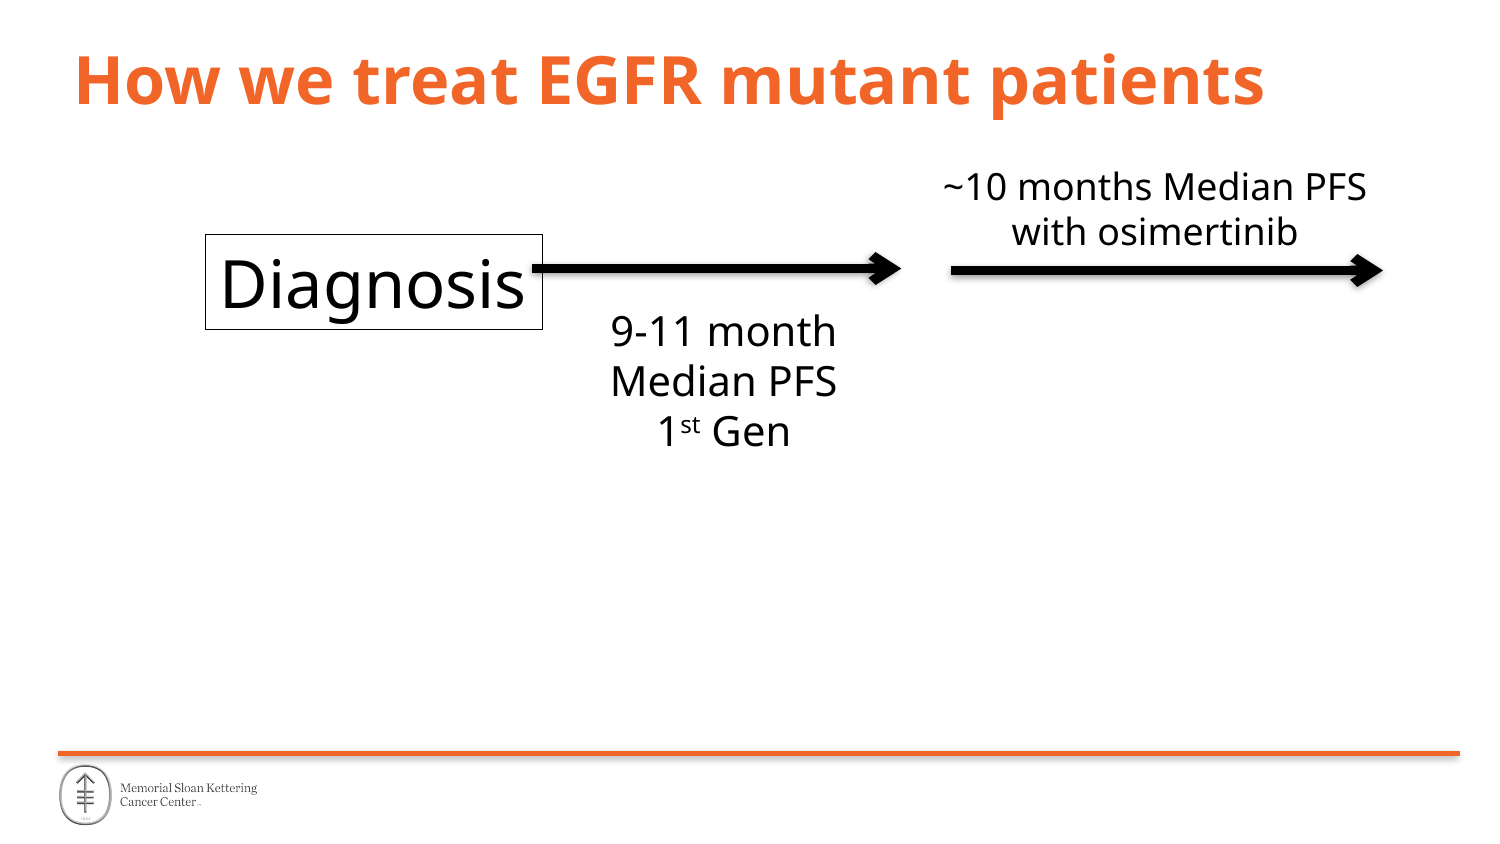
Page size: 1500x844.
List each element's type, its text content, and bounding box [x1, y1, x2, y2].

text_box Diagnosis [205, 234, 543, 330]
picture [58, 763, 258, 826]
text_box 9-11 month Median PFS 1st Gen [595, 296, 853, 462]
text_box ~10 months Median PFS with osimertinib [901, 155, 1409, 261]
title How we treat EGFR mutant patients [58, 10, 1460, 144]
